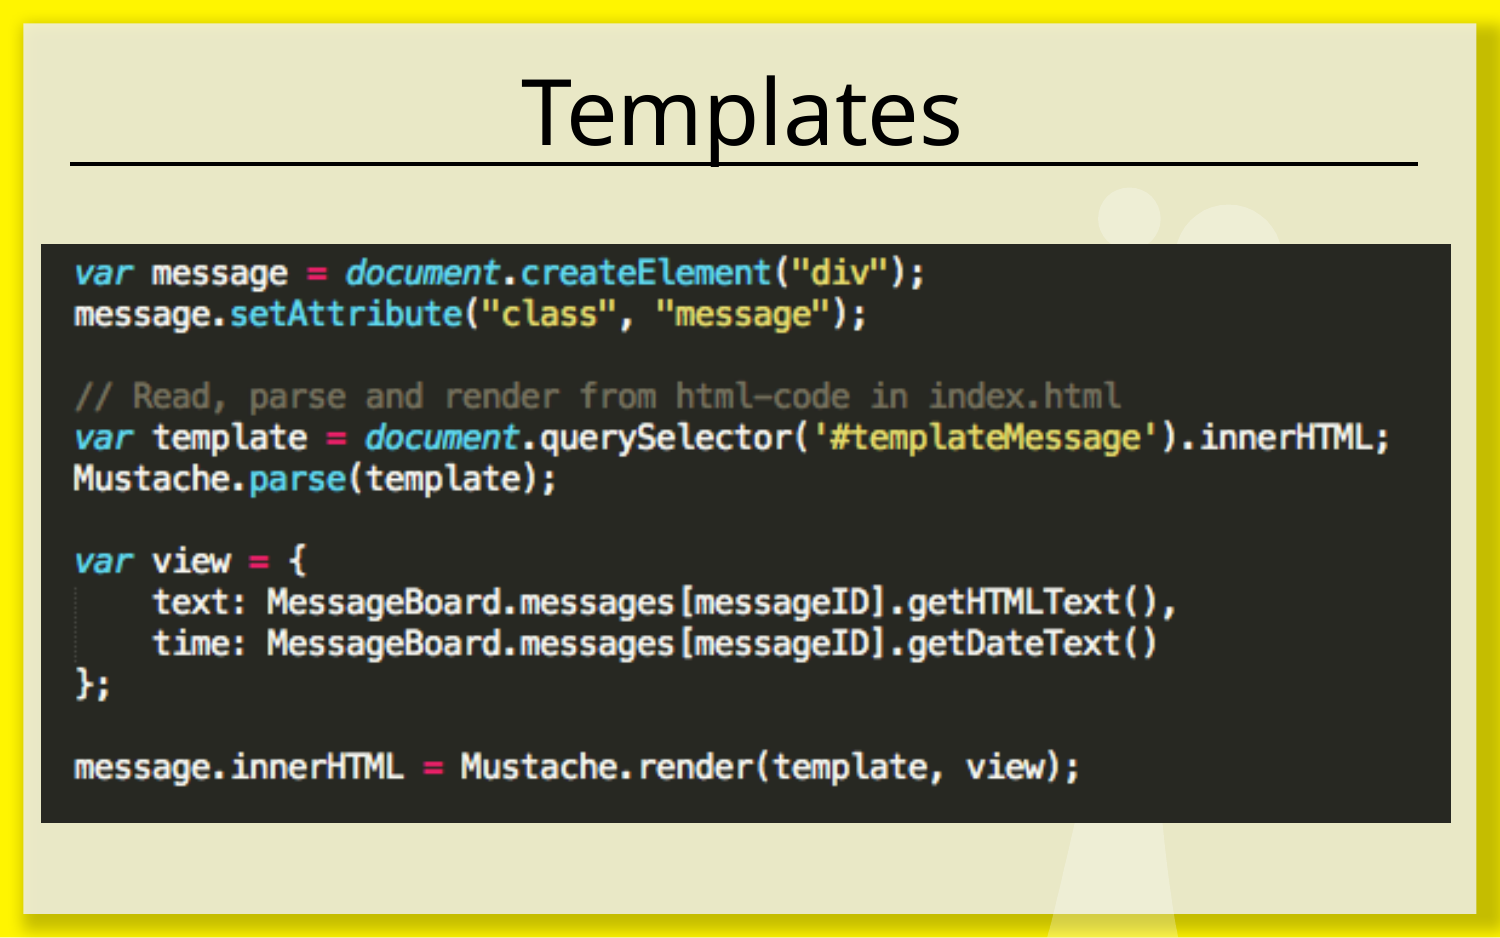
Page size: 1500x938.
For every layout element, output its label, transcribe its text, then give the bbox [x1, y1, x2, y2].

picture [41, 244, 1451, 824]
title Templates [105, 46, 1381, 174]
